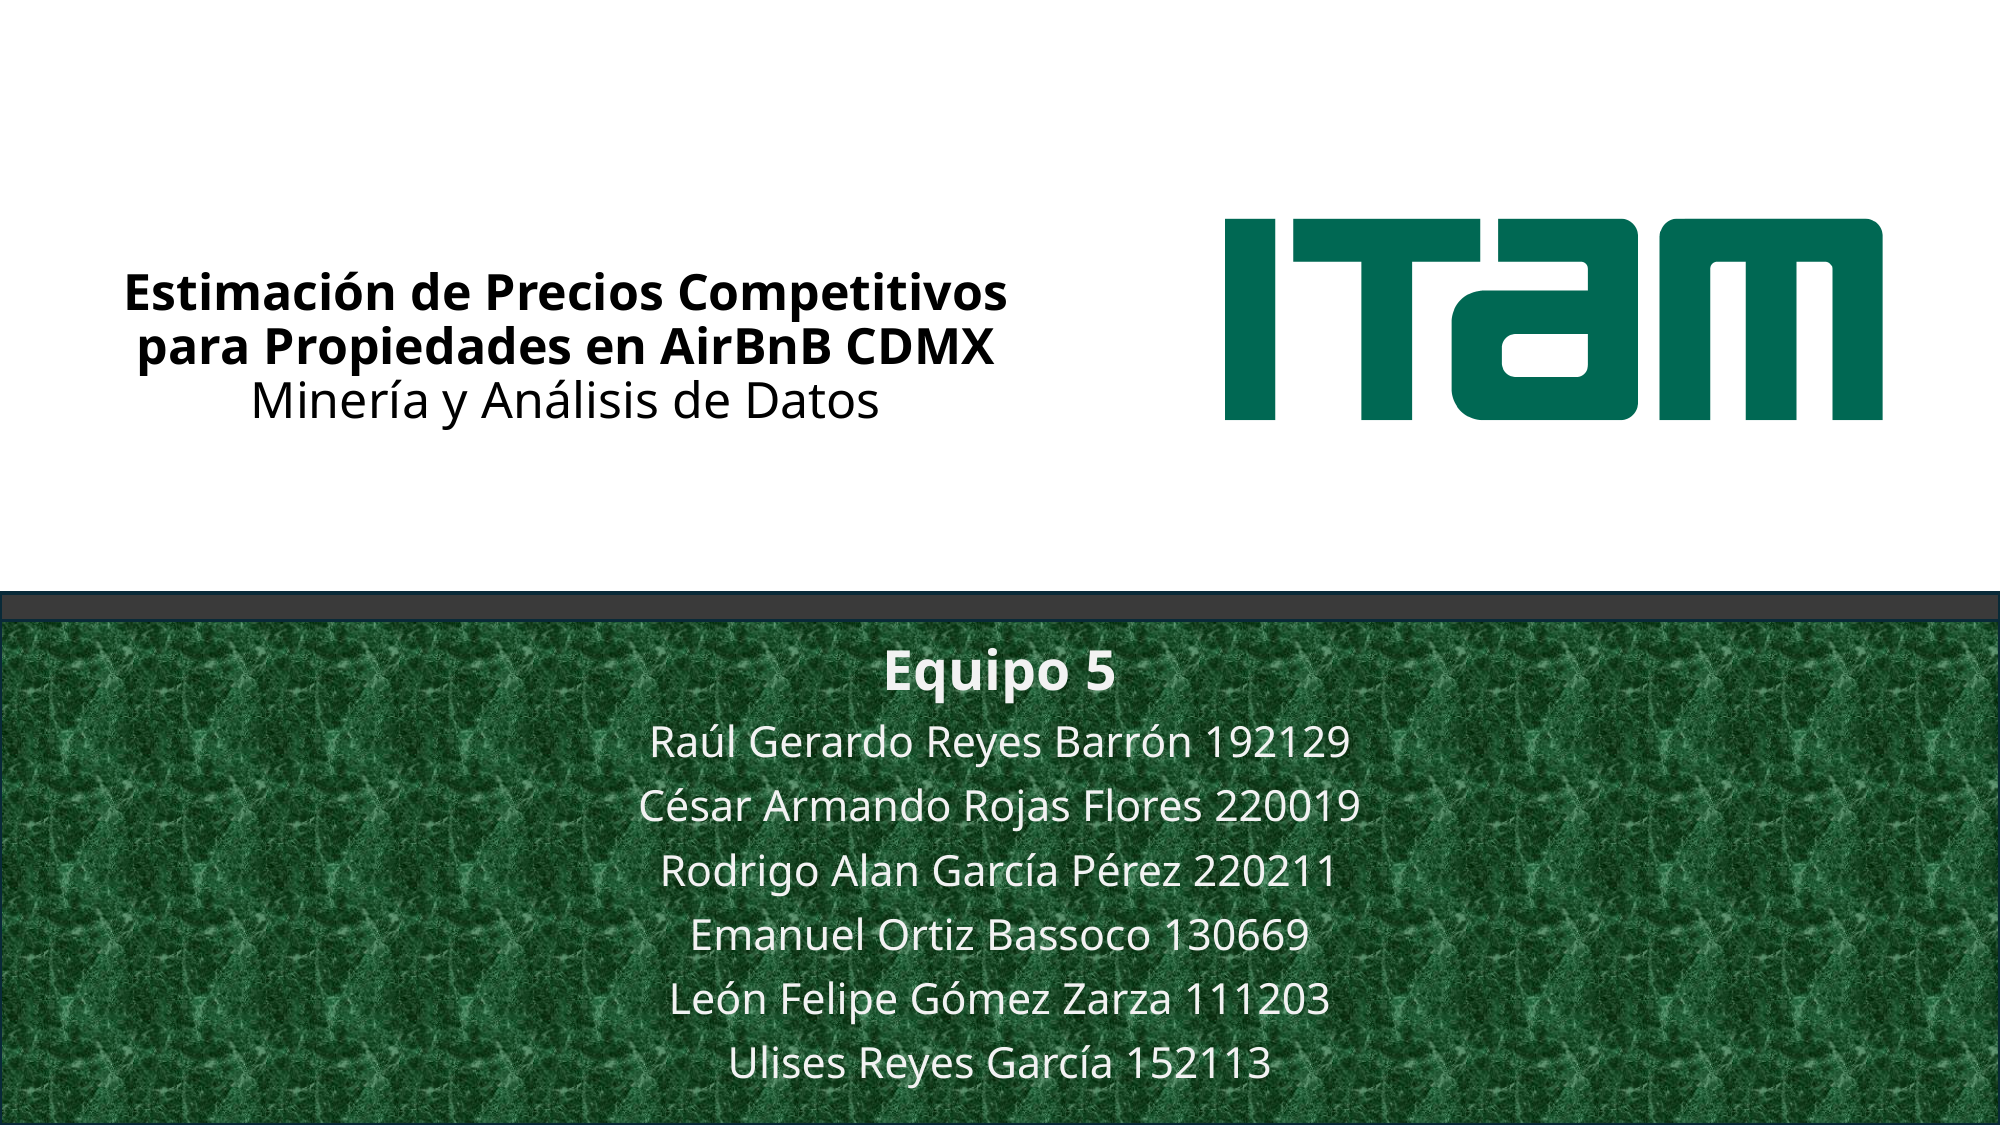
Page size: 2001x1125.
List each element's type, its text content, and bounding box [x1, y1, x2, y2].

text_box [0, 622, 2000, 1125]
title Estimación de Precios Competitivos para Propiedades en AirBnB CDMX Minería y Análisis de Datos [107, 198, 1025, 499]
text_box [0, 591, 2000, 622]
picture [1170, 174, 1939, 465]
subtitle Equipo 5 Raúl Gerardo Reyes Barrón 192129 César Armando Rojas Flores 220019 Rodrigo Alan García Pérez 220211 Emanuel Ortiz Bassoco 130669 León Felipe Gómez Zarza 111203 Ulises Reyes García 152113 [440, 634, 1560, 1096]
